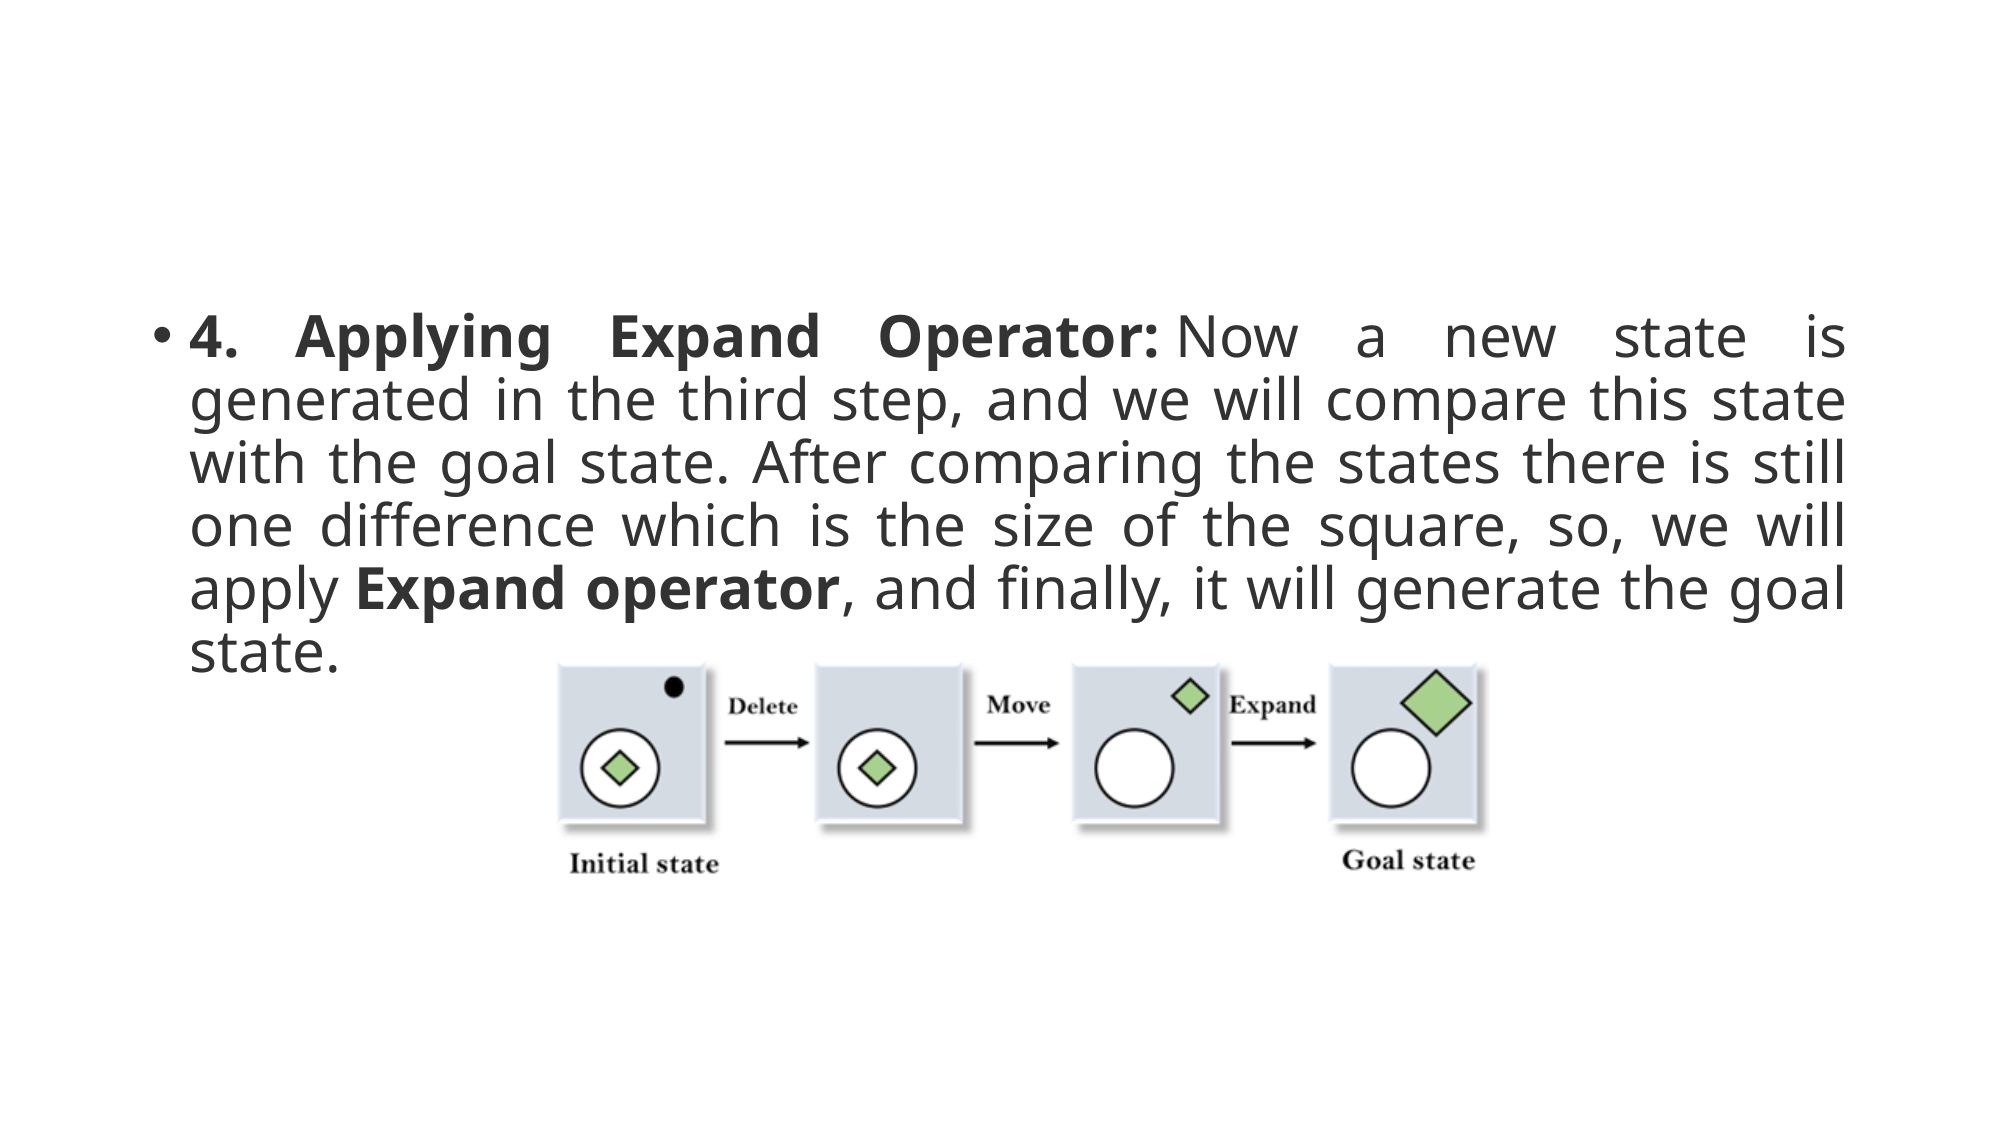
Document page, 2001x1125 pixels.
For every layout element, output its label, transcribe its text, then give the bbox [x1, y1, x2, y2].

list 4. Applying Expand Operator: Now a new state is generated in the third step, and we will compare this state with the goal state. After comparing the states there is still one difference which is the size of the square, so, we will apply Expand operator, and finally, it will generate the goal state. [137, 299, 1863, 1014]
picture [549, 656, 1490, 880]
